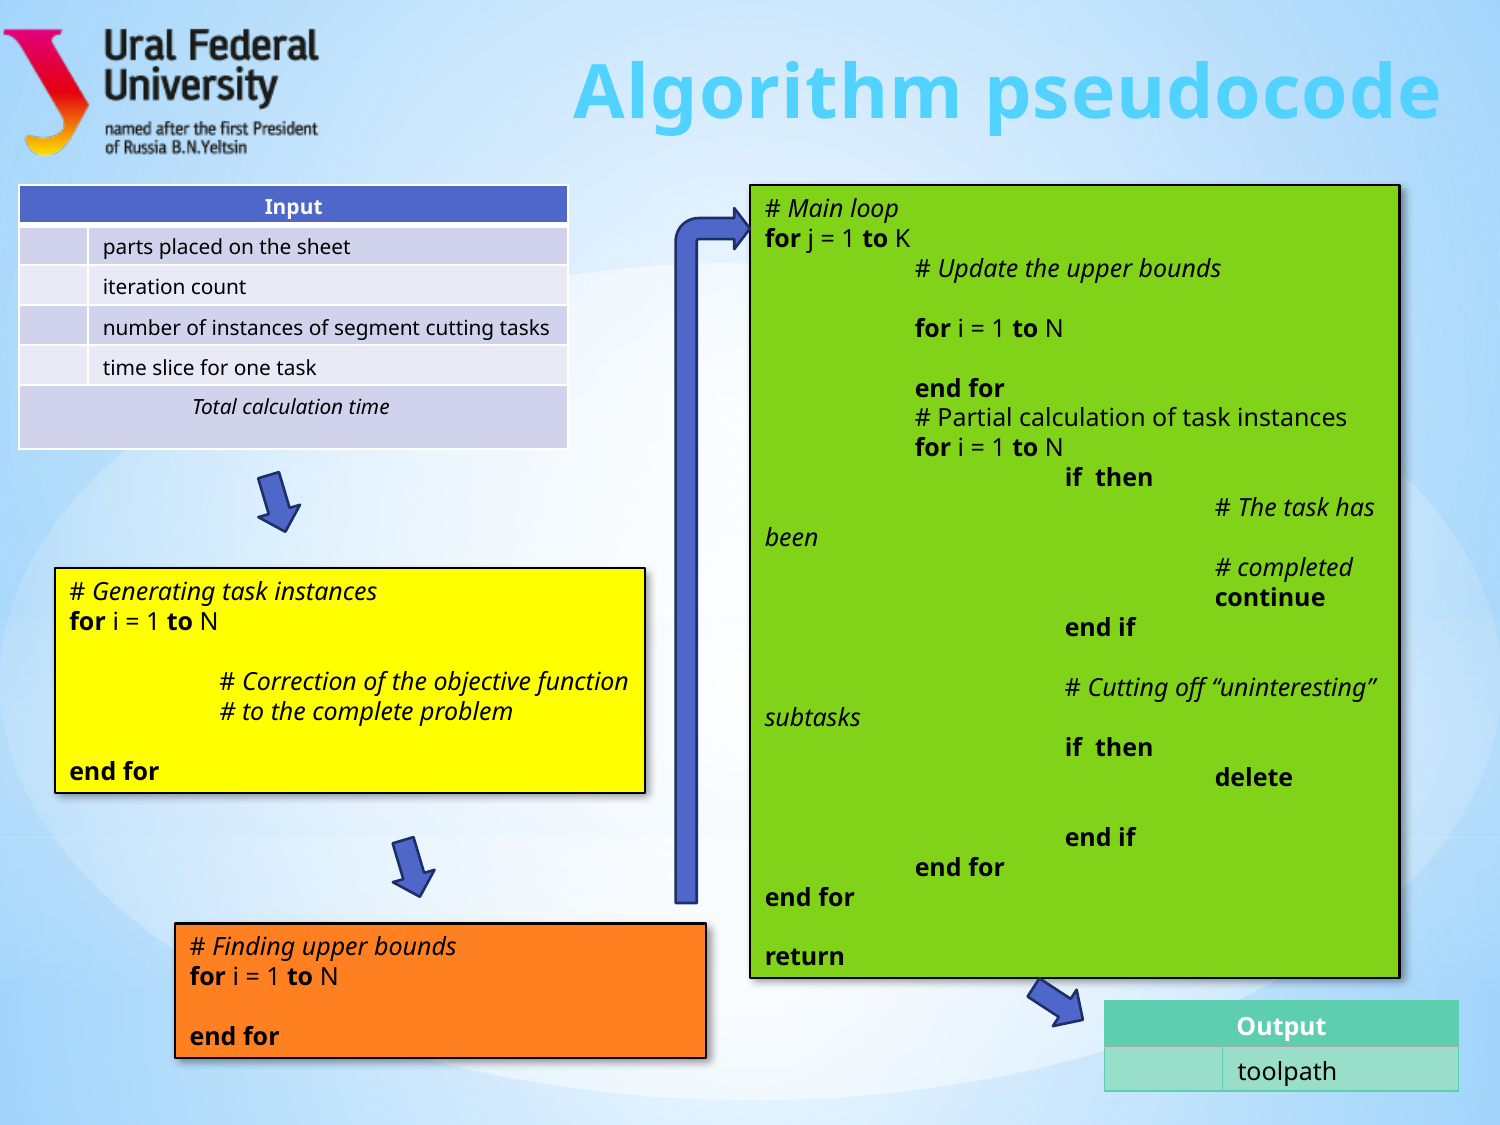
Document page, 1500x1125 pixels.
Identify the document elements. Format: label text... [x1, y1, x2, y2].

text_box [674, 206, 752, 905]
text_box [1026, 977, 1085, 1028]
text_box [256, 470, 302, 533]
text_box [391, 835, 436, 898]
picture [0, 0, 351, 179]
text_box Algorithm pseudocode [354, 35, 1459, 141]
